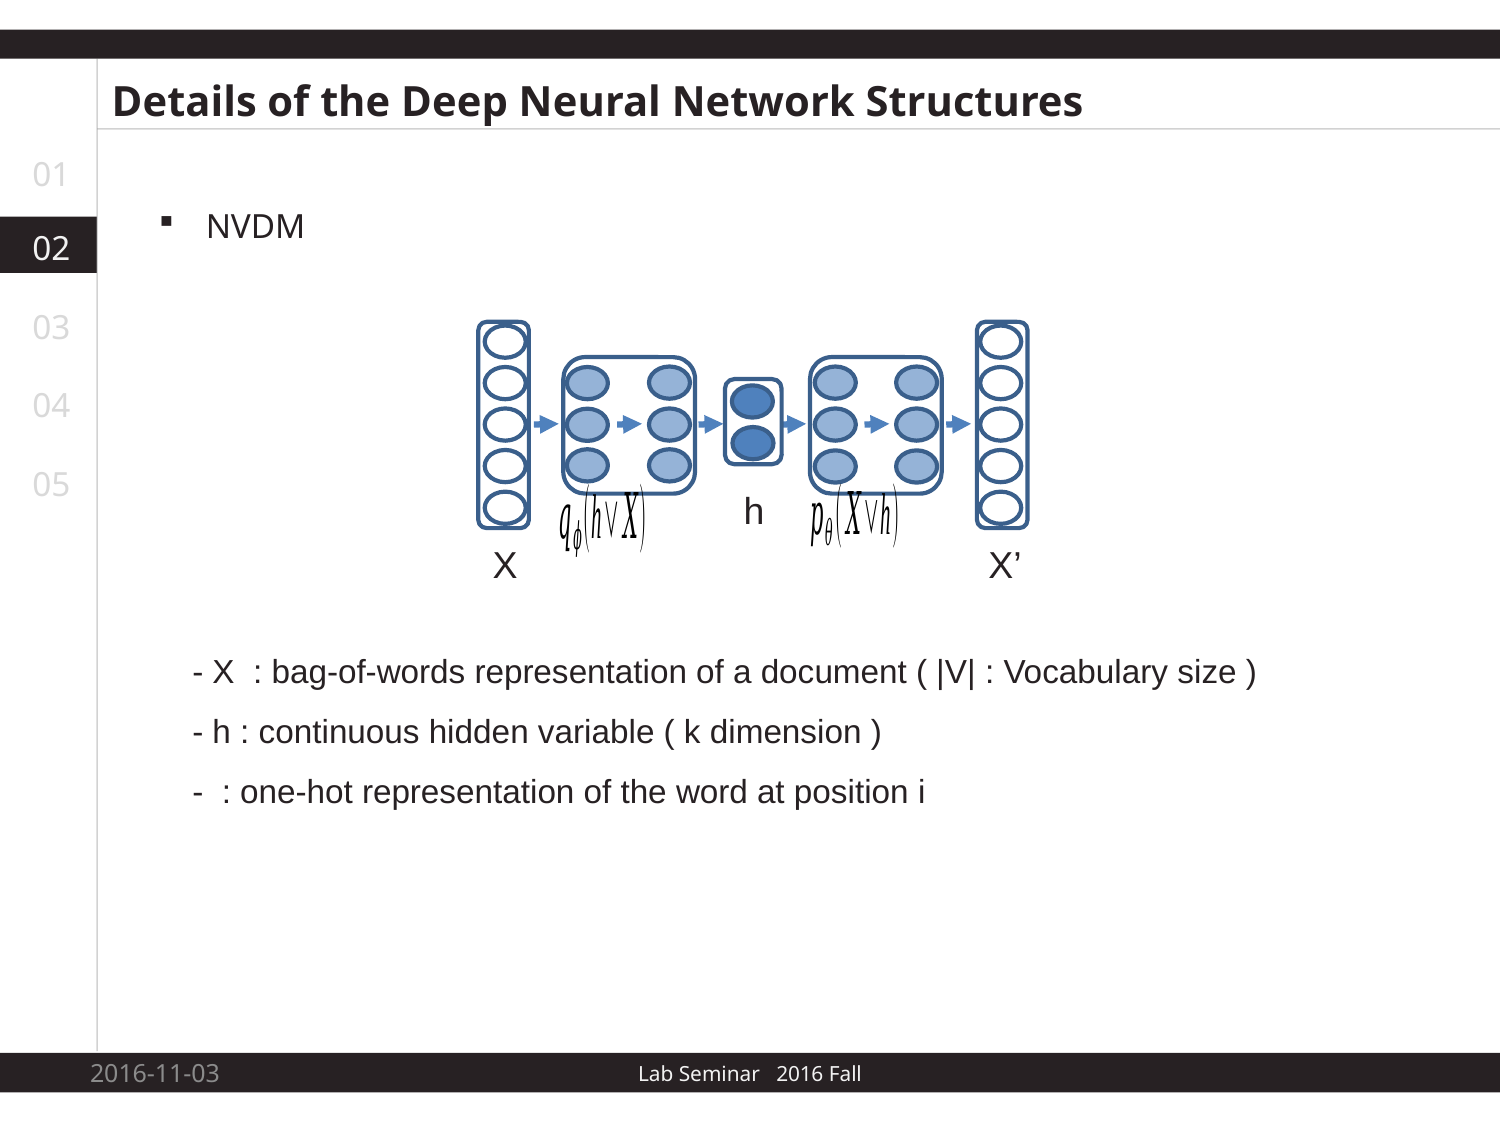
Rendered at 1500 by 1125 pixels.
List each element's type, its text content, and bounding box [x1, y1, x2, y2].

text_box Lab Seminar 2016 Fall [1425, 1051, 1500, 1094]
text_box NVDM [144, 197, 1442, 253]
text_box Lab Seminar 2016 Fall [425, 1051, 1074, 1094]
text_box 01 [17, 146, 92, 201]
text_box 05 [17, 455, 92, 511]
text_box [478, 321, 1028, 529]
text_box [0, 215, 92, 275]
text_box 02 [17, 219, 92, 275]
slide_number 5 [1074, 1042, 1425, 1103]
text_box Lab Seminar 2016 Fall [0, 1051, 75, 1094]
text_box [0, 27, 1500, 61]
text_box X [477, 537, 533, 594]
text_box 04 [17, 376, 92, 432]
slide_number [75, 1042, 425, 1103]
text_box Details of the Deep Neural Network Structures [99, 61, 1365, 128]
text_box 01 [101, 146, 107, 201]
text_box 03 [17, 298, 92, 354]
text_box X’ [973, 533, 1037, 594]
